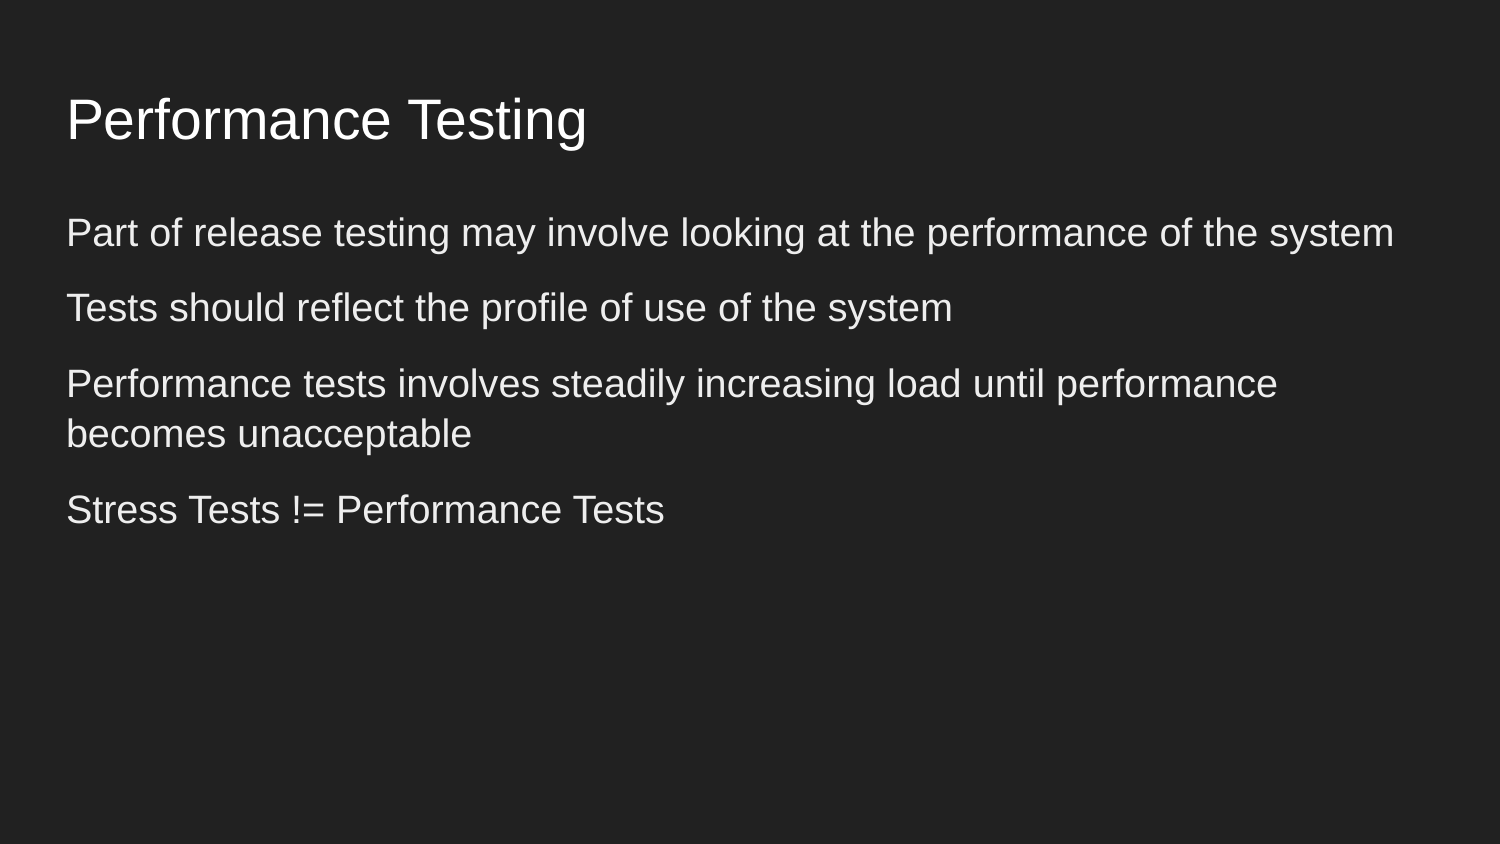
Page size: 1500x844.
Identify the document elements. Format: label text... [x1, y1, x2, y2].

title Performance Testing [51, 72, 1449, 167]
list Part of release testing may involve looking at the performance of the system Tests should reflect the profile of use of the system Performance tests involves steadily increasing load until performance becomes unacceptable Stress Tests != Performance Tests [51, 189, 1449, 750]
